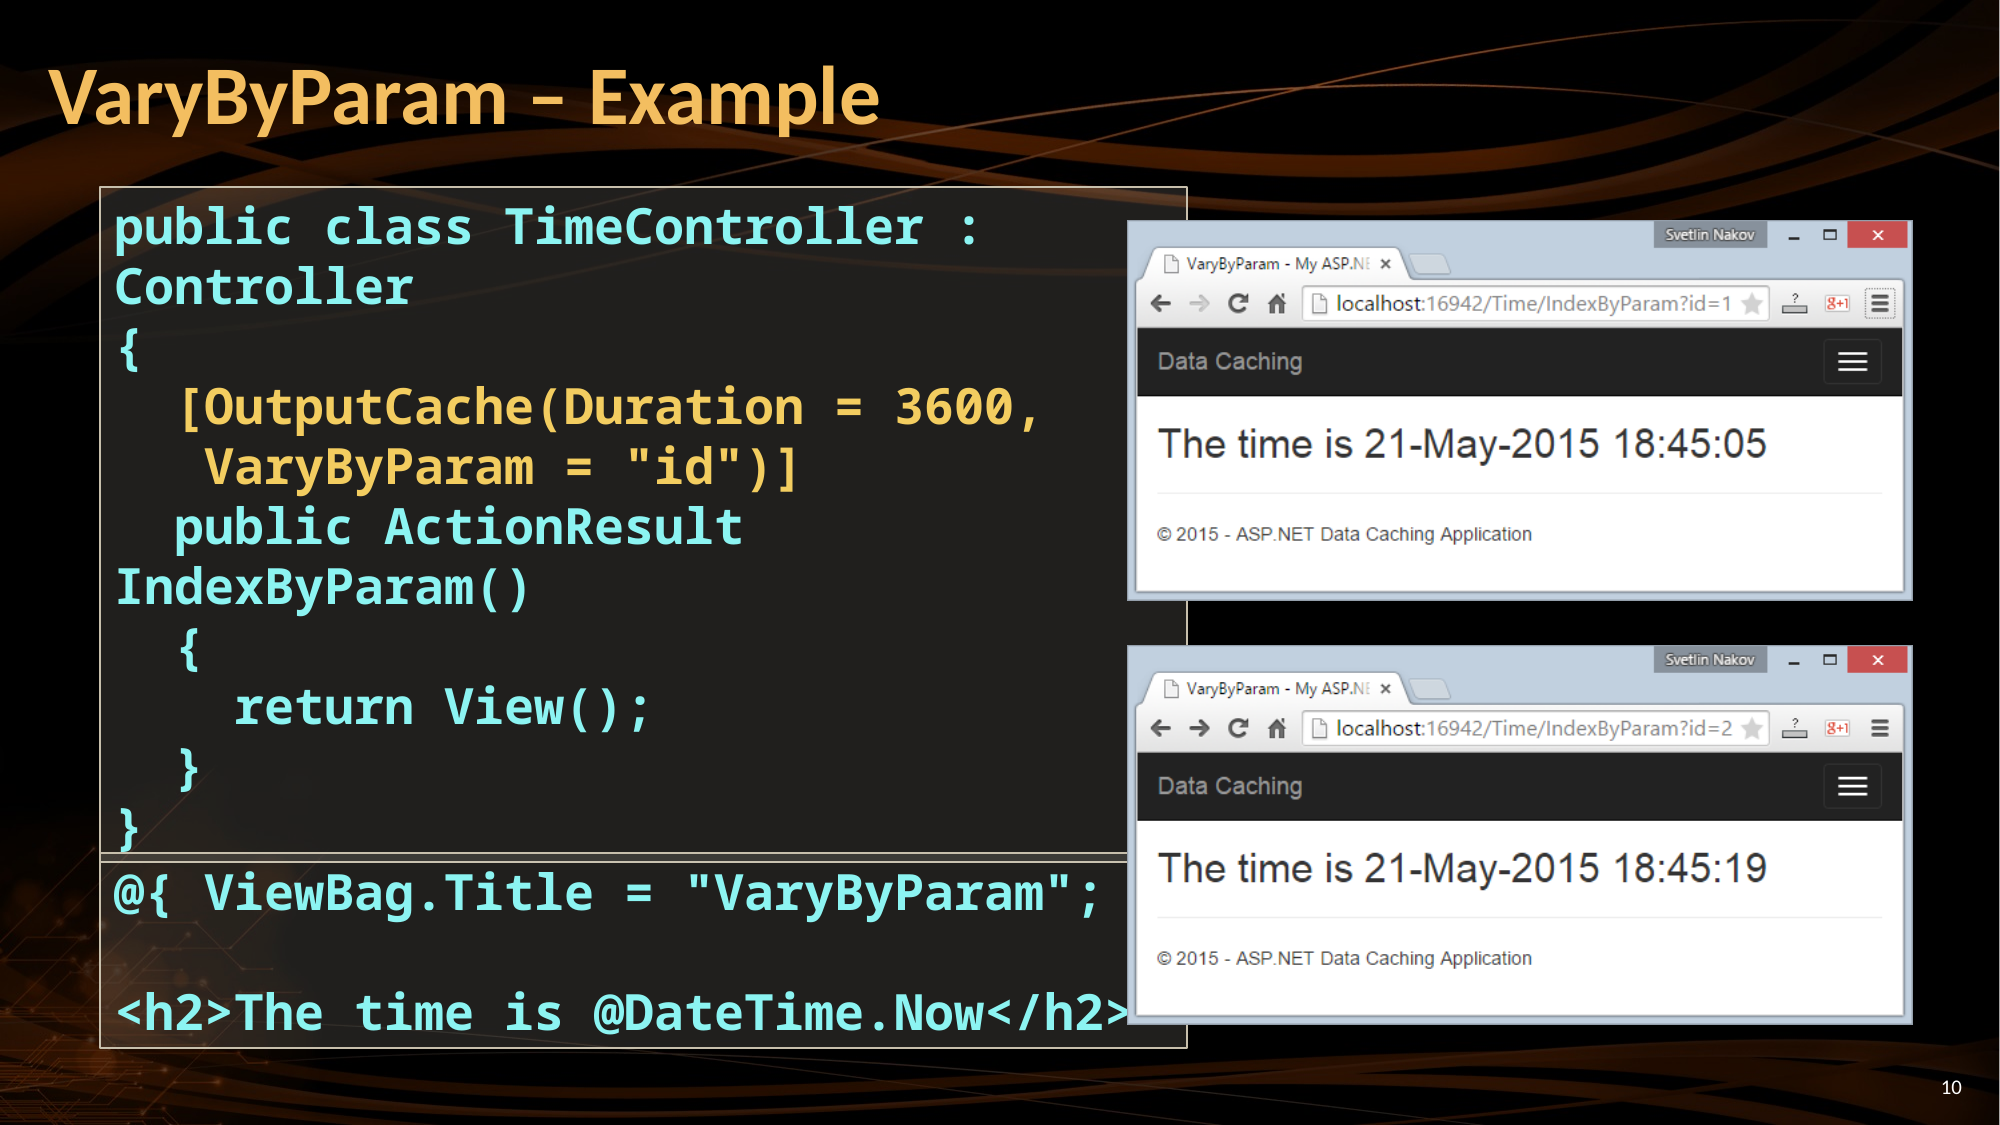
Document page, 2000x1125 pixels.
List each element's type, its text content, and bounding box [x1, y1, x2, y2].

text_box @{ ViewBag.Title = "VaryByParam"; } <h2>The time is @DateTime.Now</h2> [99, 853, 1188, 1048]
picture [0, 0, 2000, 1125]
text_box public class TimeController : Controller { [OutputCache(Duration = 3600, VaryByParam = "id")] public ActionResult IndexByParam() { return View(); } } [99, 187, 1188, 853]
title VaryByParam – Example [30, 6, 1602, 189]
slide_number 10 [1897, 1070, 1968, 1103]
